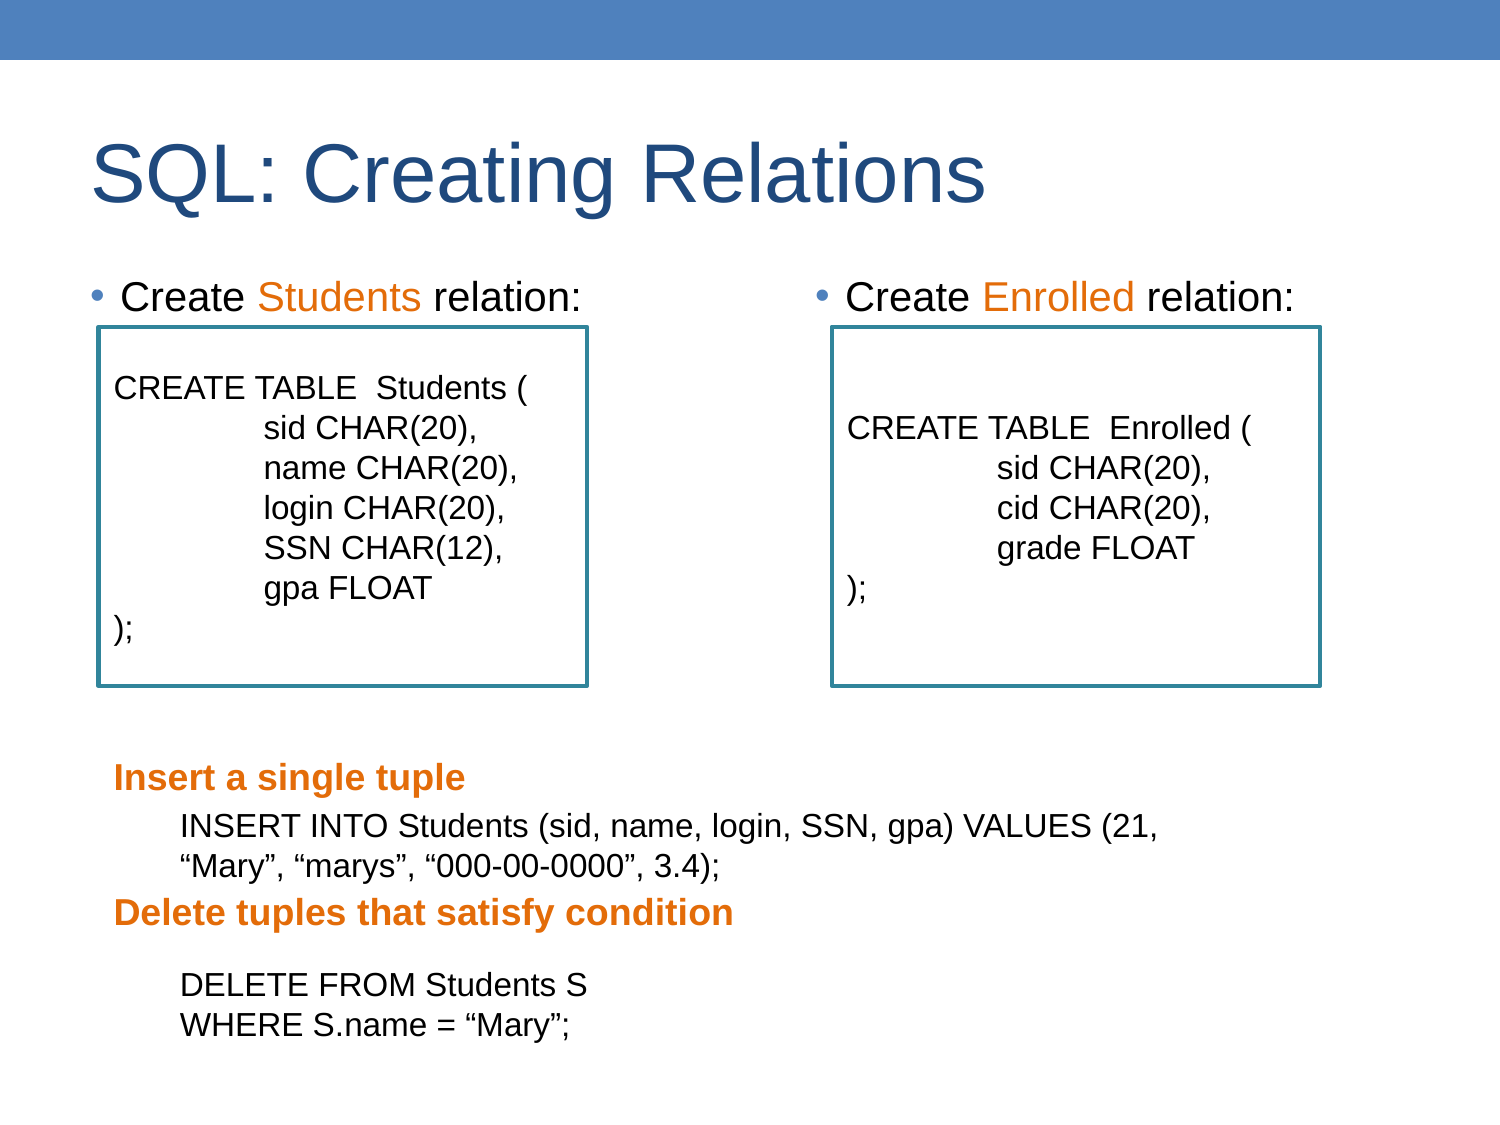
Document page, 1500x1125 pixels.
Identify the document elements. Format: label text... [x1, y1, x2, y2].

text_box INSERT INTO Students (sid, name, login, SSN, gpa) VALUES (21, “Mary”, “marys”, “000-00-0000”, 3.4); [164, 796, 1255, 893]
text_box CREATE TABLE Enrolled ( sid CHAR(20), cid CHAR(20), grade FLOAT ); [831, 326, 1321, 686]
text_box Insert a single tuple Delete tuples that satisfy condition [98, 745, 1321, 943]
text_box Create Enrolled relation: [800, 262, 1353, 1063]
list Create Students relation: [75, 262, 628, 1063]
title SQL: Creating Relations [75, 87, 1425, 250]
text_box CREATE TABLE Students ( sid CHAR(20), name CHAR(20), login CHAR(20), SSN CHAR(12), gpa FLOAT ); [98, 326, 588, 686]
text_box DELETE FROM Students S WHERE S.name = “Mary”; [164, 955, 1255, 1052]
